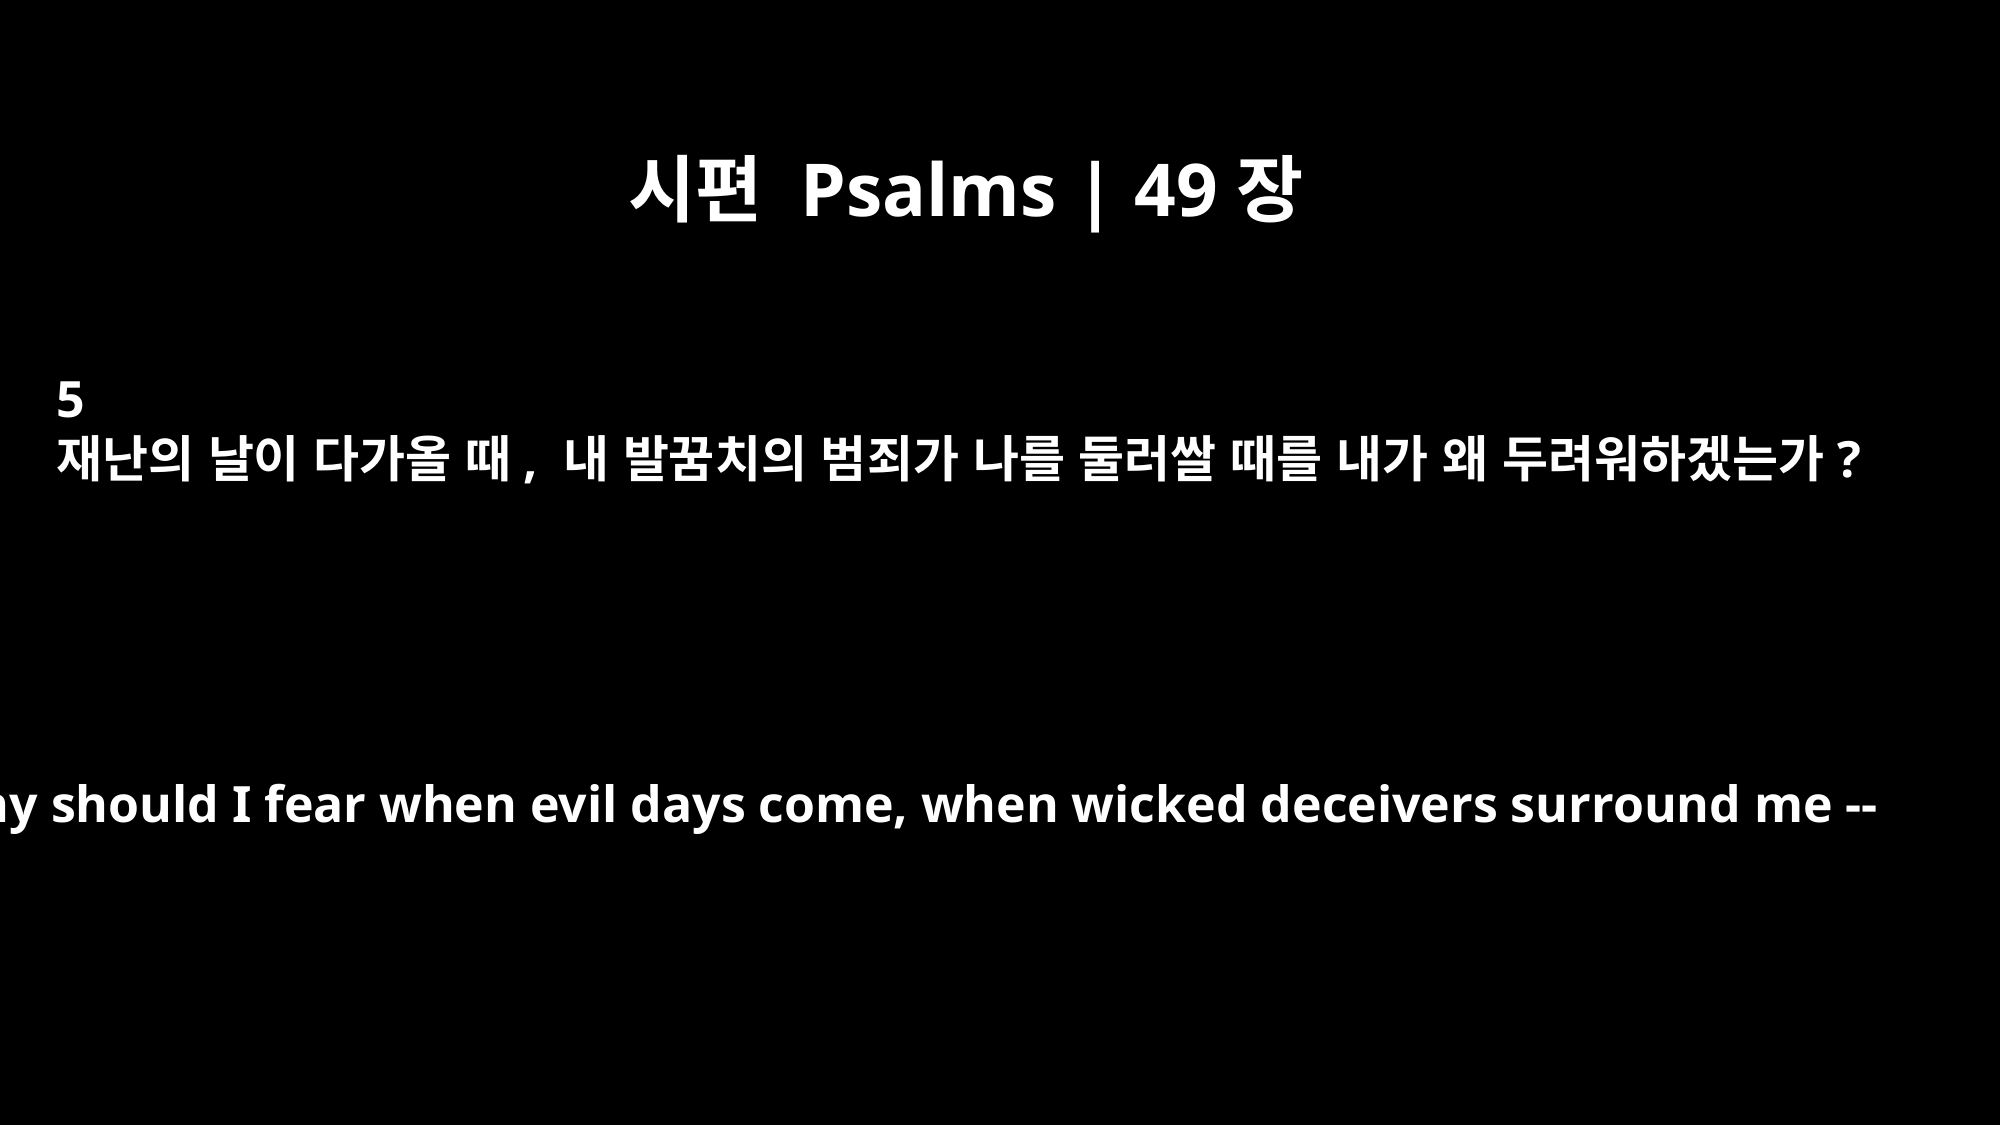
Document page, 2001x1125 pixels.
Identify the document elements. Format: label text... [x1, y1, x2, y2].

text_box 시편 Psalms | 49장 [613, 136, 1319, 239]
text_box 5 재난의 날이 다가올 때, 내 발꿈치의 범죄가 나를 둘러쌀 때를 내가 왜 두려워하겠는가? [41, 359, 1876, 495]
text_box Why should I fear when evil days come, when wicked deceivers surround me -- [0, 764, 1894, 840]
